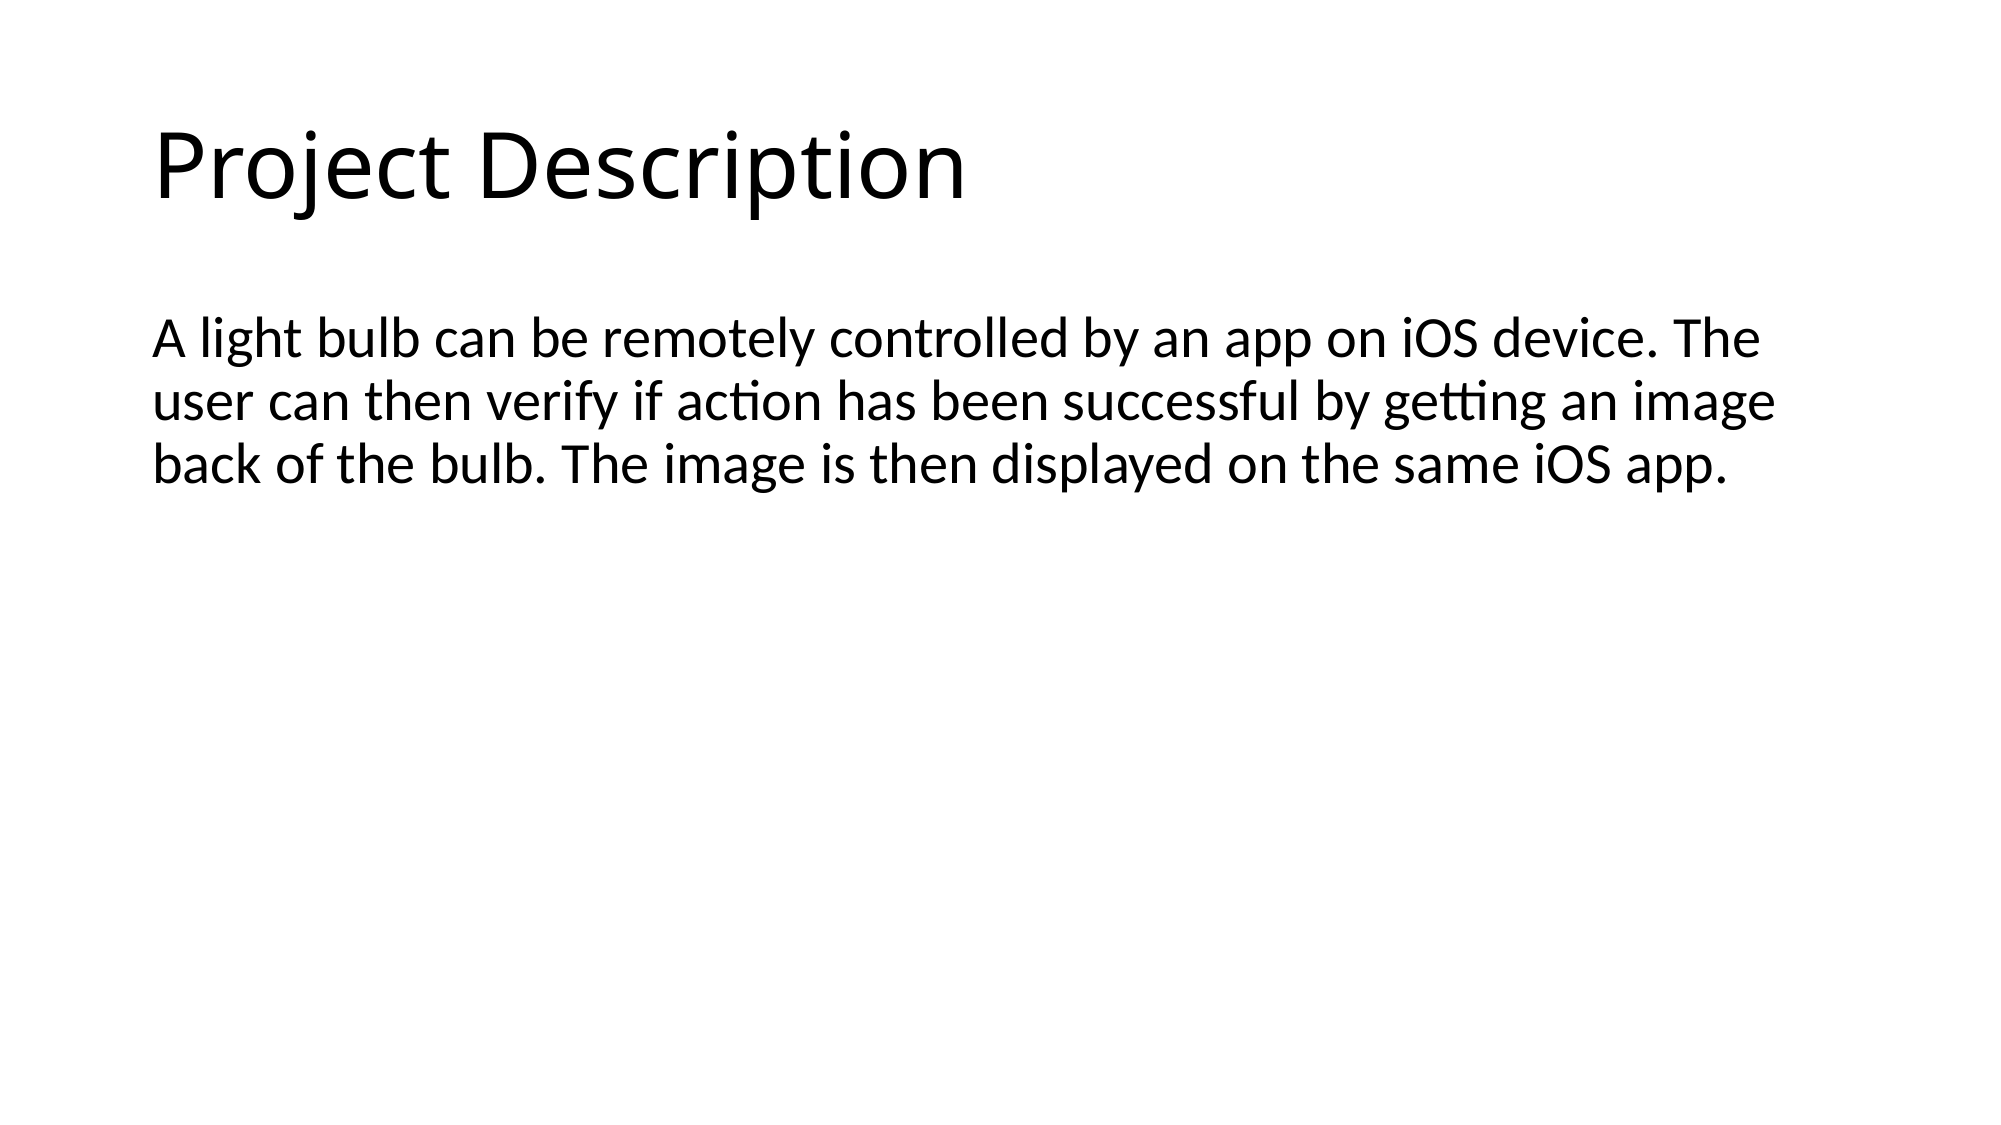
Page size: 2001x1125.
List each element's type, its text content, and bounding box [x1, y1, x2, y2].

list A light bulb can be remotely controlled by an app on iOS device. The user can then verify if action has been successful by getting an image back of the bulb. The image is then displayed on the same iOS app. [137, 299, 1863, 1014]
title Project Description [137, 59, 1863, 278]
